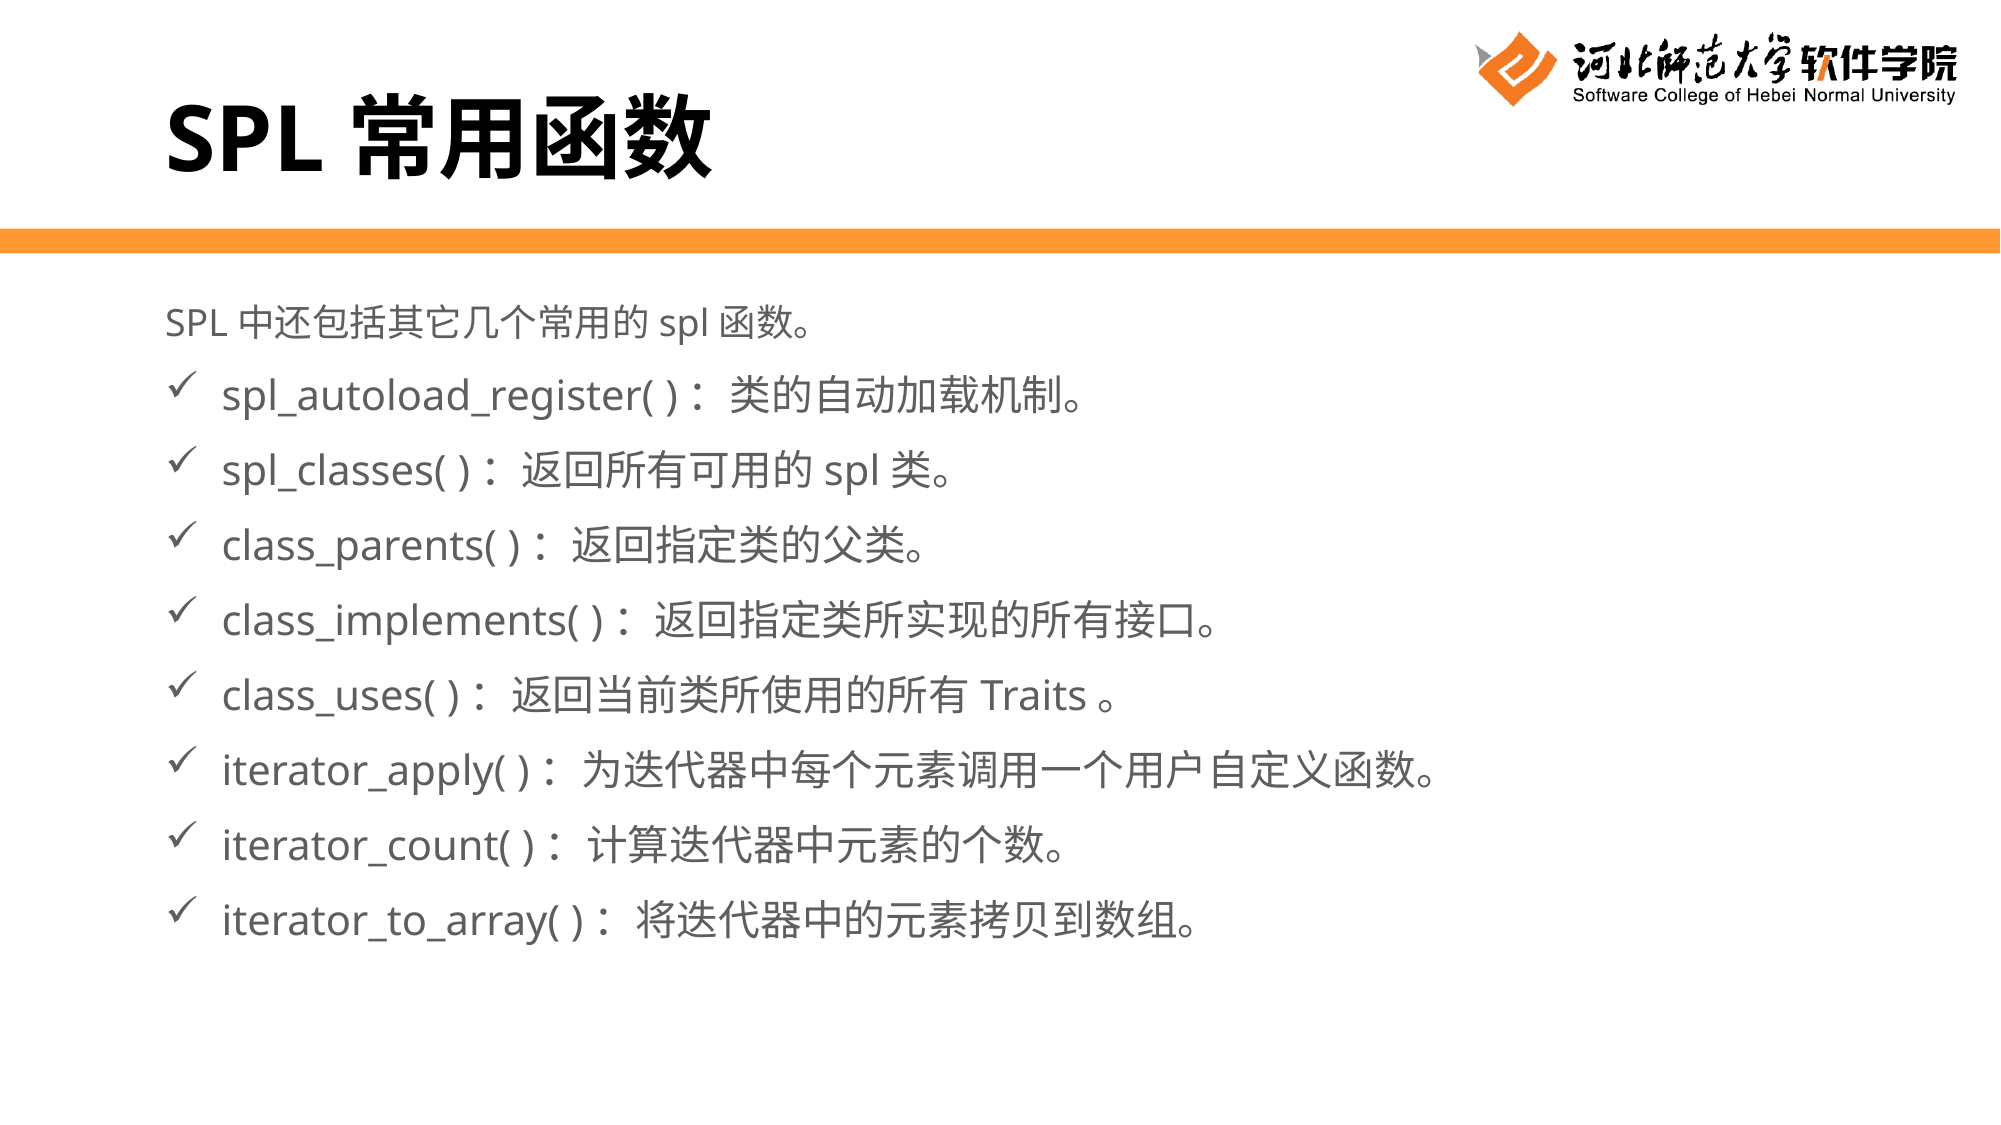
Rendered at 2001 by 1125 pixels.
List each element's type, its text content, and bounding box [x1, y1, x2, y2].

list SPL常用函数 [150, 84, 1387, 198]
picture [1475, 31, 1957, 107]
text_box SPL中还包括其它几个常用的spl函数。 spl_autoload_register( )：类的自动加载机制。 spl_classes( )：返回所有可用的spl类。 class_parents( )：返回指定类的父类。 class_implements( )：返回指定类所实现的所有接口。 class_uses( )：返回当前类所使用的所有Traits。 iterator_apply( )：为迭代器中每个元素调用一个用户自定义函数。 iterator_count( )：计算迭代器中元素的个数。 iterator_to_array( )：将迭代器中的元素拷贝到数组。 [150, 268, 1859, 952]
